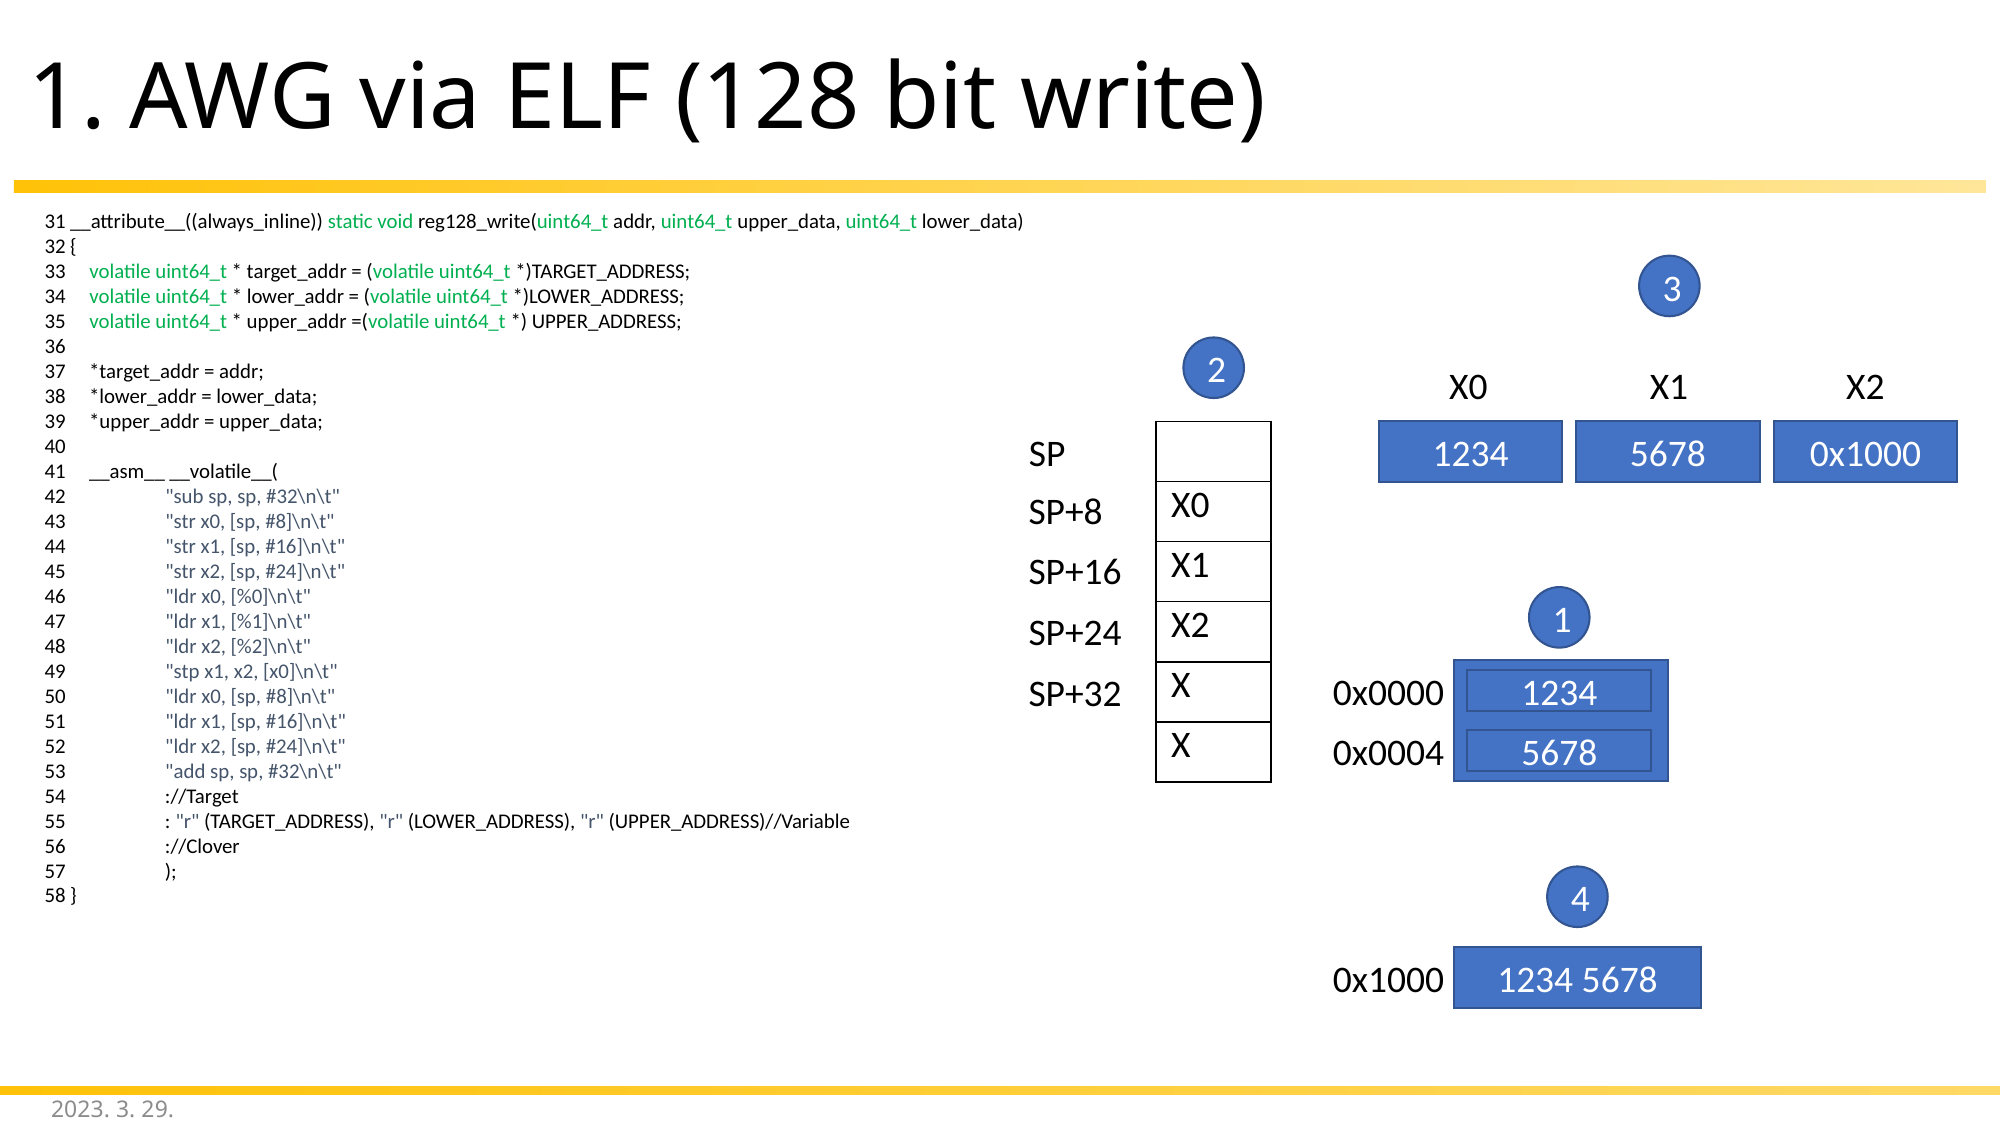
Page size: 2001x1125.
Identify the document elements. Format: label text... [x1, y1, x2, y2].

text_box SP+24 [1013, 600, 1155, 661]
text_box 3 [1638, 254, 1701, 318]
text_box 31 __attribute__((always_inline)) static void reg128_write(uint64_t addr, uint64_t upper_data, uint64_t lower_data) 32 { 33 volatile uint64_t * target_addr = (volatile uint64_t *)TARGET_ADDRESS; 34 volatile uint64_t * lower_addr = (volatile uint64_t *)LOWER_ADDRESS; 35 volatile uint64_t * upper_addr =(volatile uint64_t *) UPPER_ADDRESS; 36 37 *target_addr = addr; 38 *lower_addr = lower_data; 39 *upper_addr = upper_data; 40 41 __asm__ __volatile__( 42 "sub sp, sp, #32\n\t" 43 "str x0, [sp, #8]\n\t" 44 "str x1, [sp, #16]\n\t" 45 "str x2, [sp, #24]\n\t" 46 "ldr x0, [%0]\n\t" 47 "ldr x1, [%1]\n\t" 48 "ldr x2, [%2]\n\t" 49 "stp x1, x2, [x0]\n\t" 50 "ldr x0, [sp, #8]\n\t" 51 "ldr x1, [sp, #16]\n\t" 52 "ldr x2, [sp, #24]\n\t" 53 "add sp, sp, #32\n\t" 54 ://Target 55 : "r" (TARGET_ADDRESS), "r" (LOWER_ADDRESS), "r" (UPPER_ADDRESS)//Variable 56 ://Clover 57 ); 58 } [25, 200, 1130, 915]
text_box 0x1000 [1318, 947, 1453, 1008]
text_box SP+8 [1013, 479, 1155, 540]
text_box 0x1000 [1773, 420, 1958, 483]
table_cell X2 [1157, 602, 1270, 661]
text_box 2 [1182, 336, 1246, 400]
text_box 5678 [1575, 420, 1761, 483]
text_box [599, 180, 605, 192]
text_box 1234 5678 [1453, 946, 1702, 1009]
slide_number 2023. 3. 29. [36, 1078, 486, 1125]
text_box SP+32 [1013, 661, 1155, 722]
title 1. AWG via ELF (128 bit write) [13, 25, 1986, 173]
text_box 4 [1546, 865, 1609, 929]
table_cell X1 [1157, 542, 1270, 601]
text_box SP [1014, 421, 1081, 479]
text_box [1317, 660, 1669, 782]
text_box X0 [1434, 355, 1503, 415]
table_cell X0 [1157, 482, 1270, 541]
text_box X1 [1635, 355, 1704, 415]
text_box 1 [1527, 586, 1591, 649]
table_cell X [1157, 663, 1270, 721]
text_box SP+16 [1013, 540, 1155, 600]
text_box X2 [1831, 355, 1900, 415]
text_box 1234 [1378, 420, 1563, 483]
table_cell X [1157, 723, 1270, 781]
table_header [1157, 422, 1270, 481]
